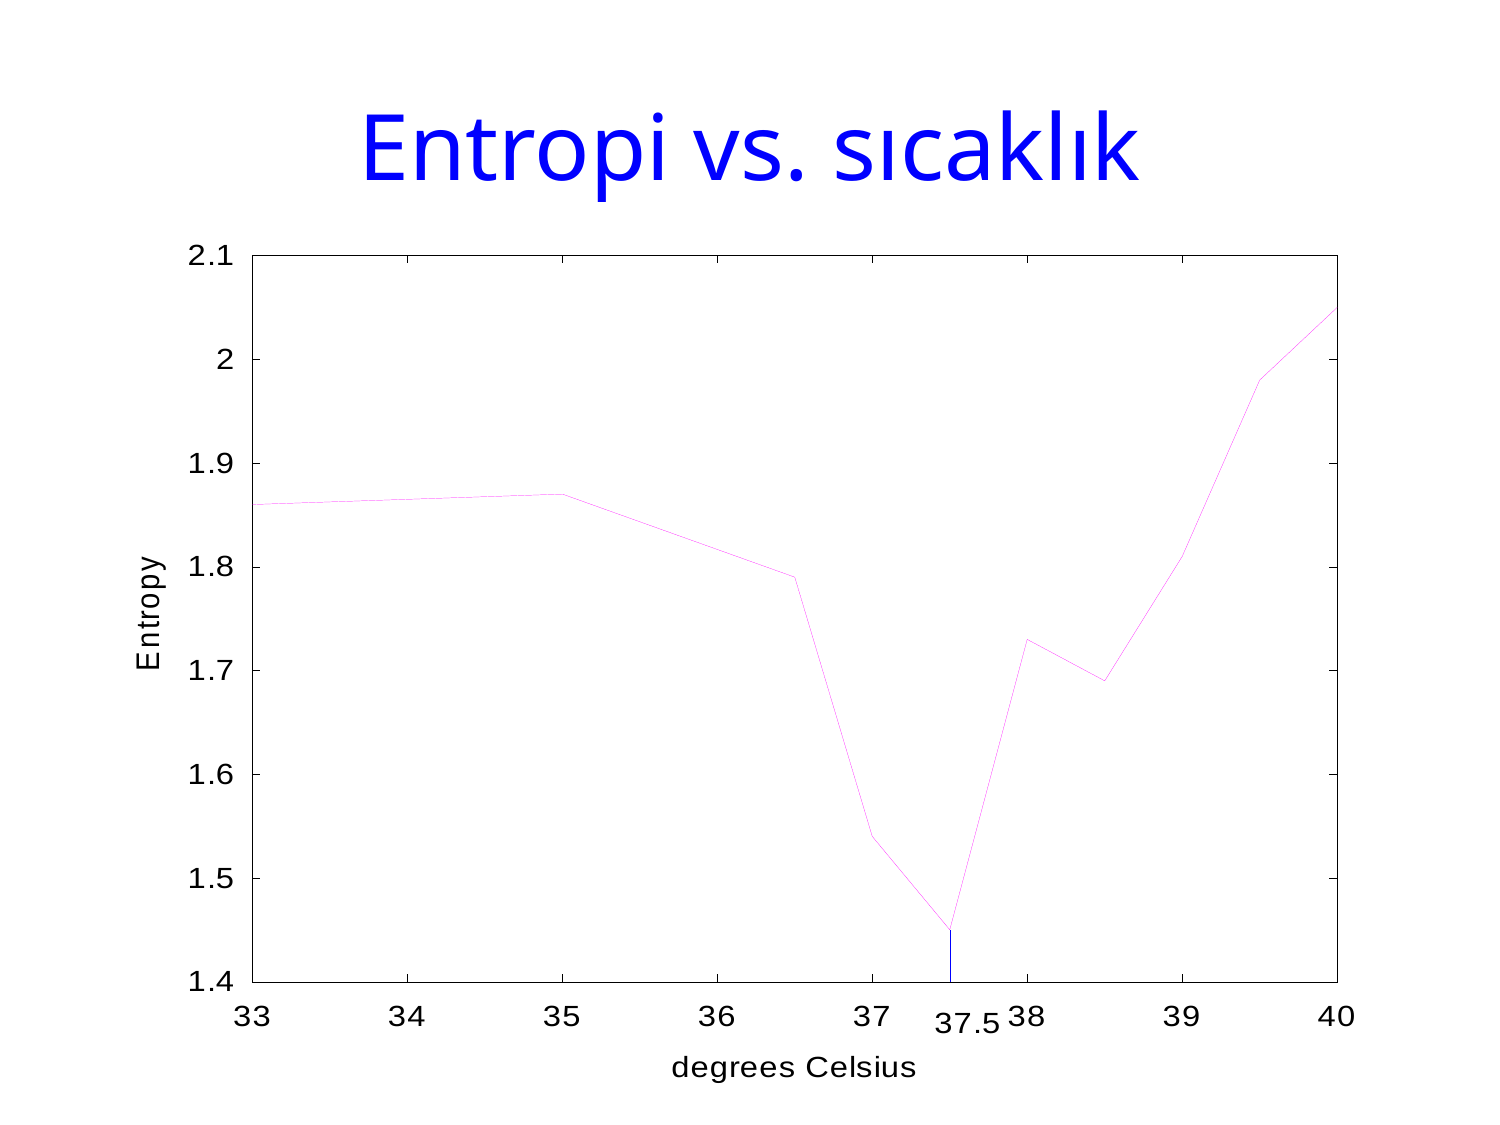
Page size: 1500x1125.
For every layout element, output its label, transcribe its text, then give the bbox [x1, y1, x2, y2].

picture [109, 224, 1391, 1086]
title Entropi vs. sıcaklık [249, 50, 1250, 223]
